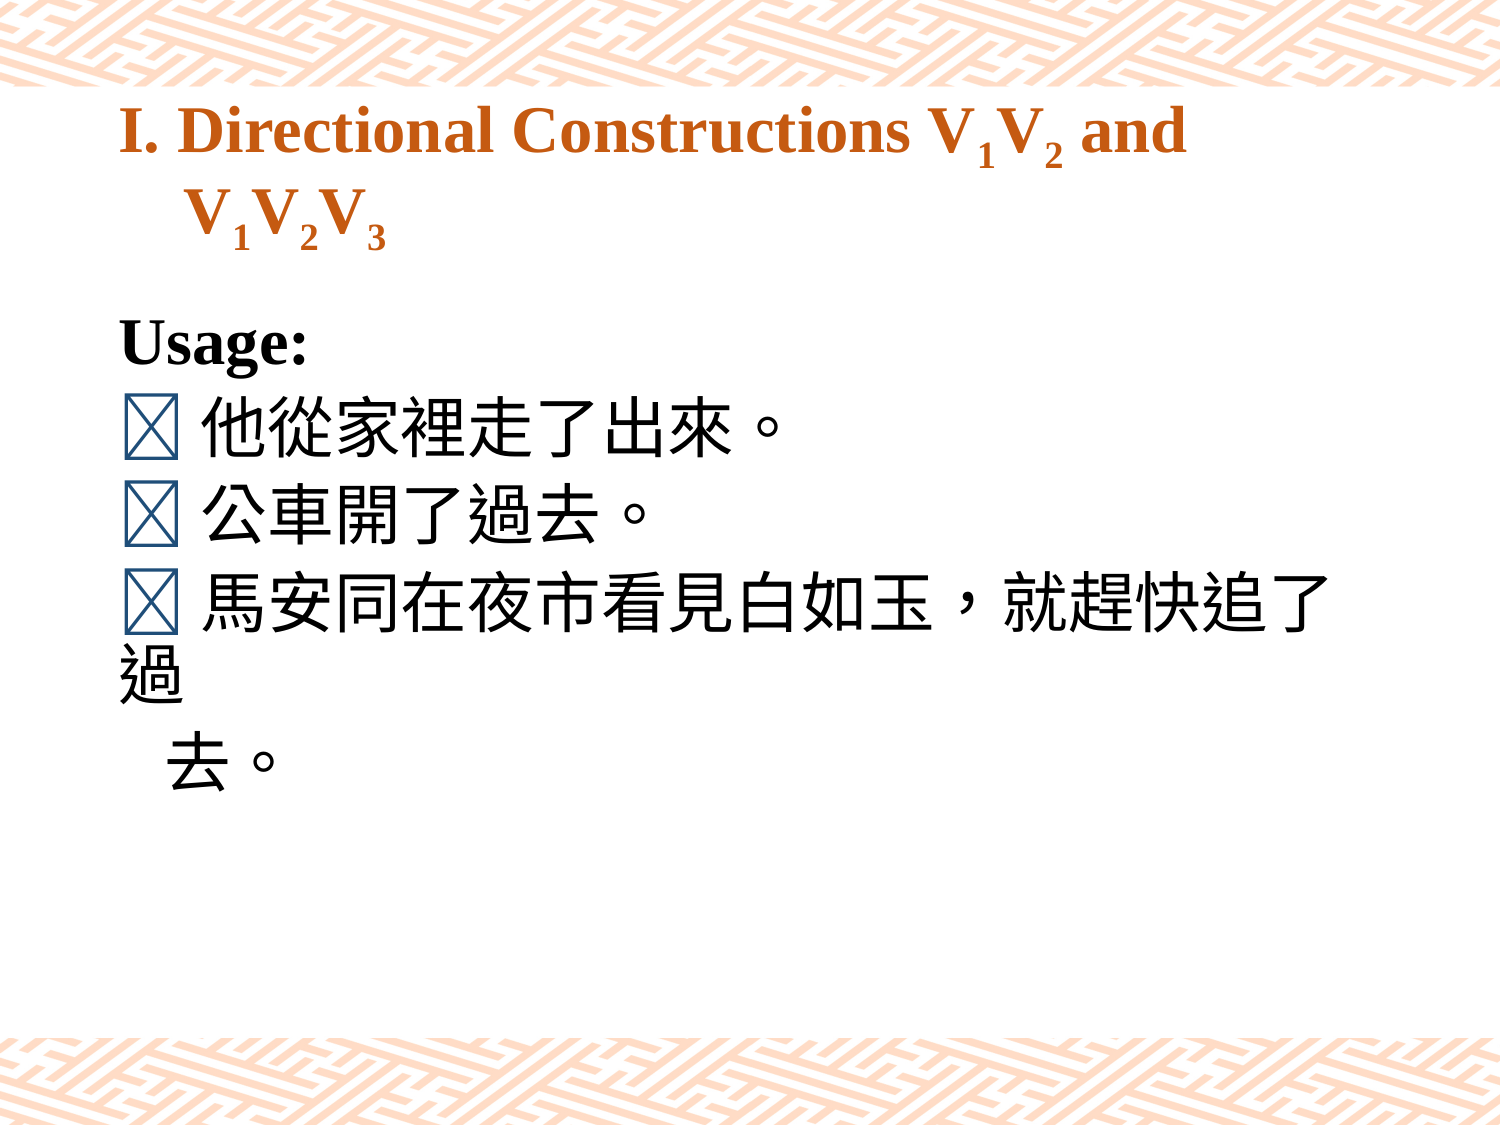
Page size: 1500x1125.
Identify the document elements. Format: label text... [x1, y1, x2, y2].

title I. Directional Constructions V1V2 and V1V2V3 [103, 59, 1397, 278]
list Usage: 他從家裡走了出來。 公車開了過去。 馬安同在夜市看見白如玉，就趕快追了過 去。 [103, 299, 1397, 1014]
picture [0, 0, 1500, 1125]
